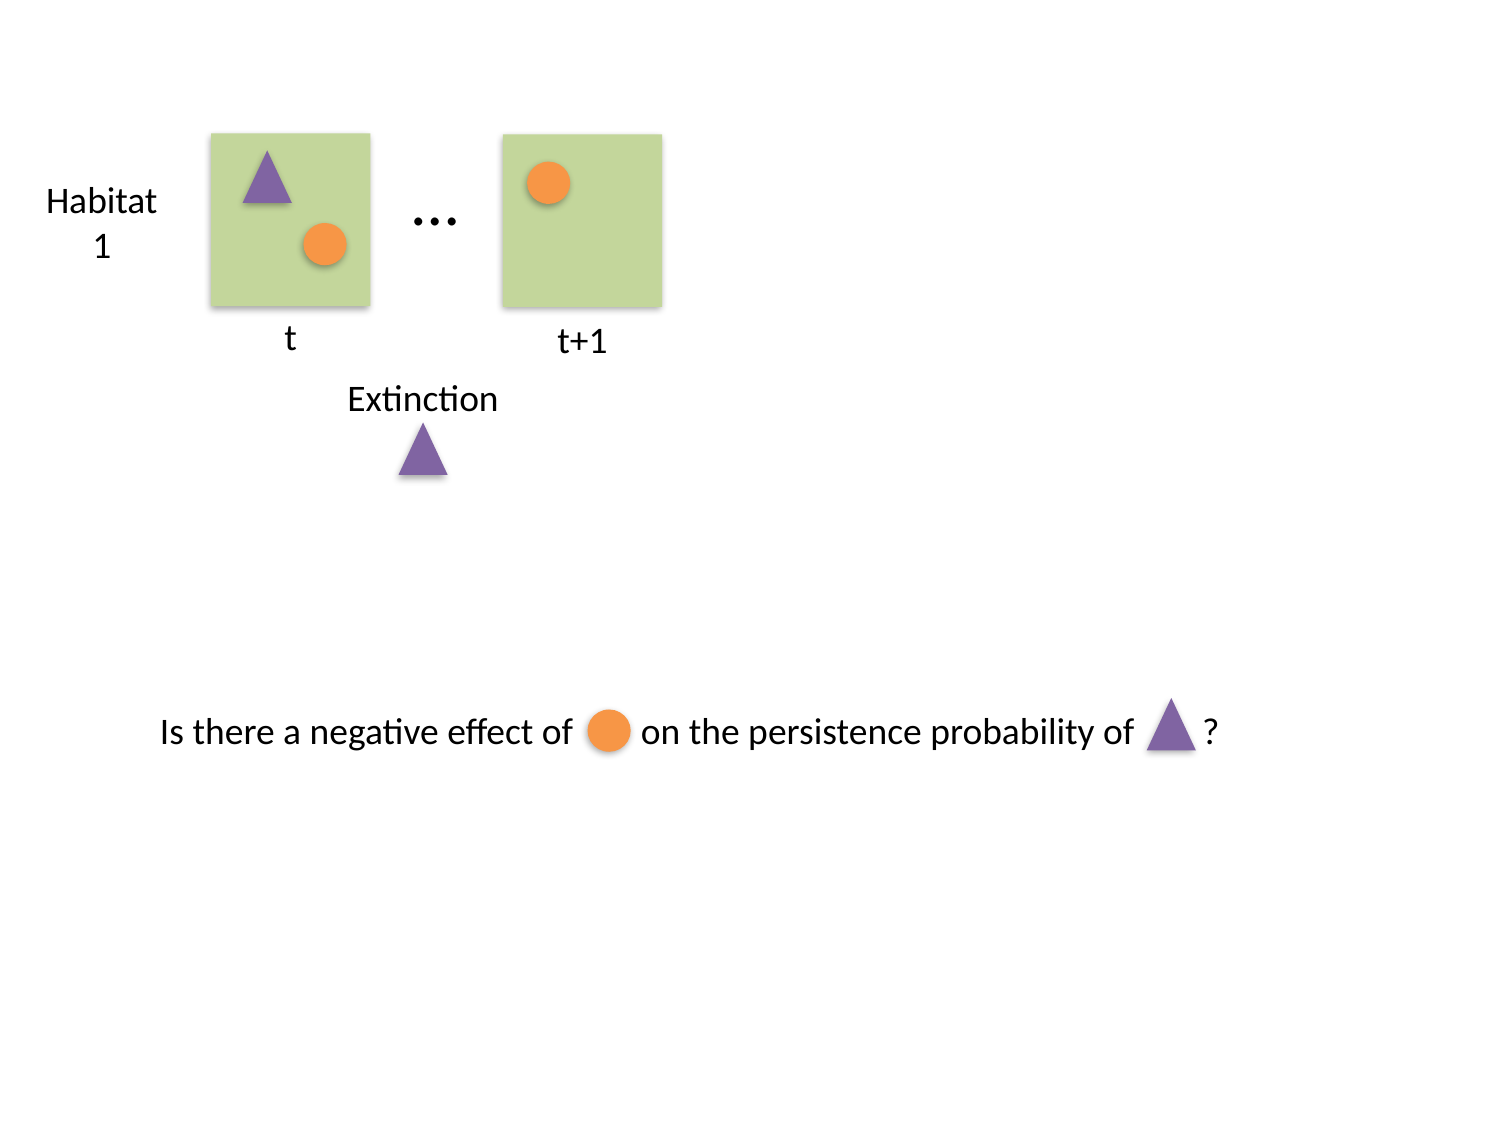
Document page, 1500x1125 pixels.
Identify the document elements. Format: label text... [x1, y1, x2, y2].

text_box Is there a negative effect of on the persistence probability of ? [145, 699, 1237, 760]
text_box Habitat 1 [31, 168, 173, 274]
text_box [502, 133, 663, 370]
text_box [586, 708, 632, 753]
text_box … [397, 151, 474, 246]
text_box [210, 133, 371, 367]
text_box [331, 366, 515, 476]
text_box [1146, 697, 1197, 752]
